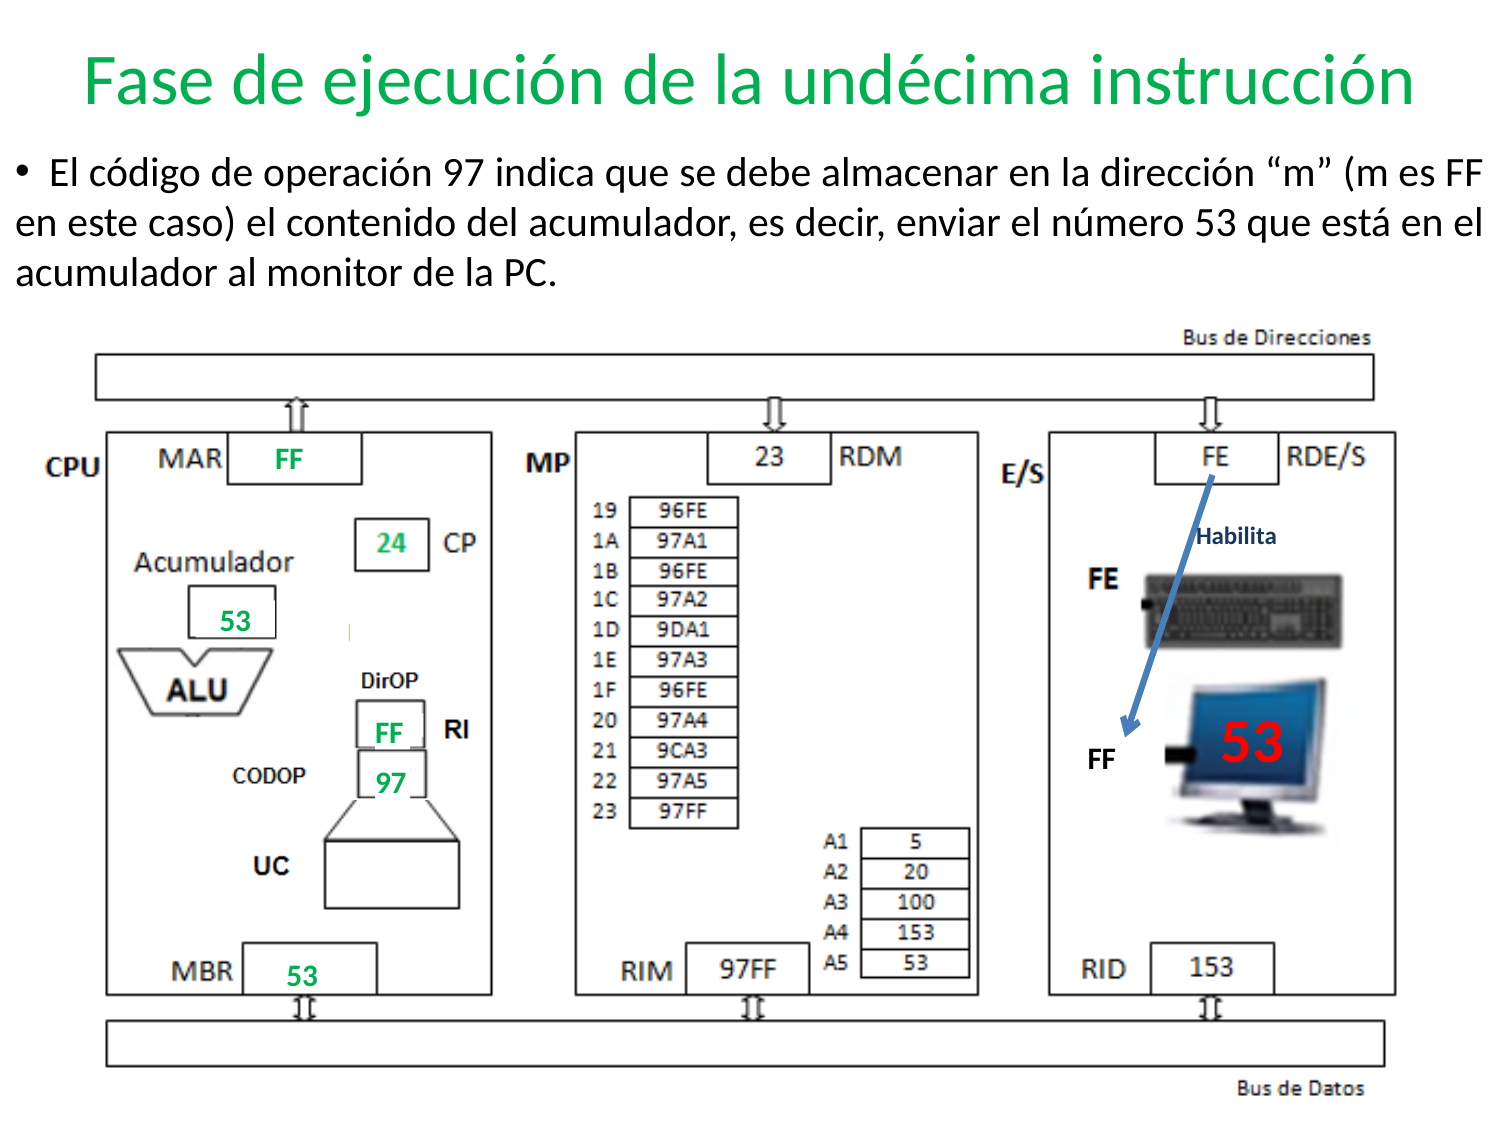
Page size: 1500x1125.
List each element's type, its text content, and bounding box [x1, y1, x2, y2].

title Fase de ejecución de la undécima instrucción [0, 0, 1500, 137]
subtitle El código de operación 97 indica que se debe almacenar en la dirección “m” (m es FF en este caso) el contenido del acumulador, es decir, enviar el número 53 que está en el acumulador al monitor de la PC. [0, 137, 1500, 438]
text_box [1124, 474, 1213, 738]
picture [24, 315, 1426, 1110]
